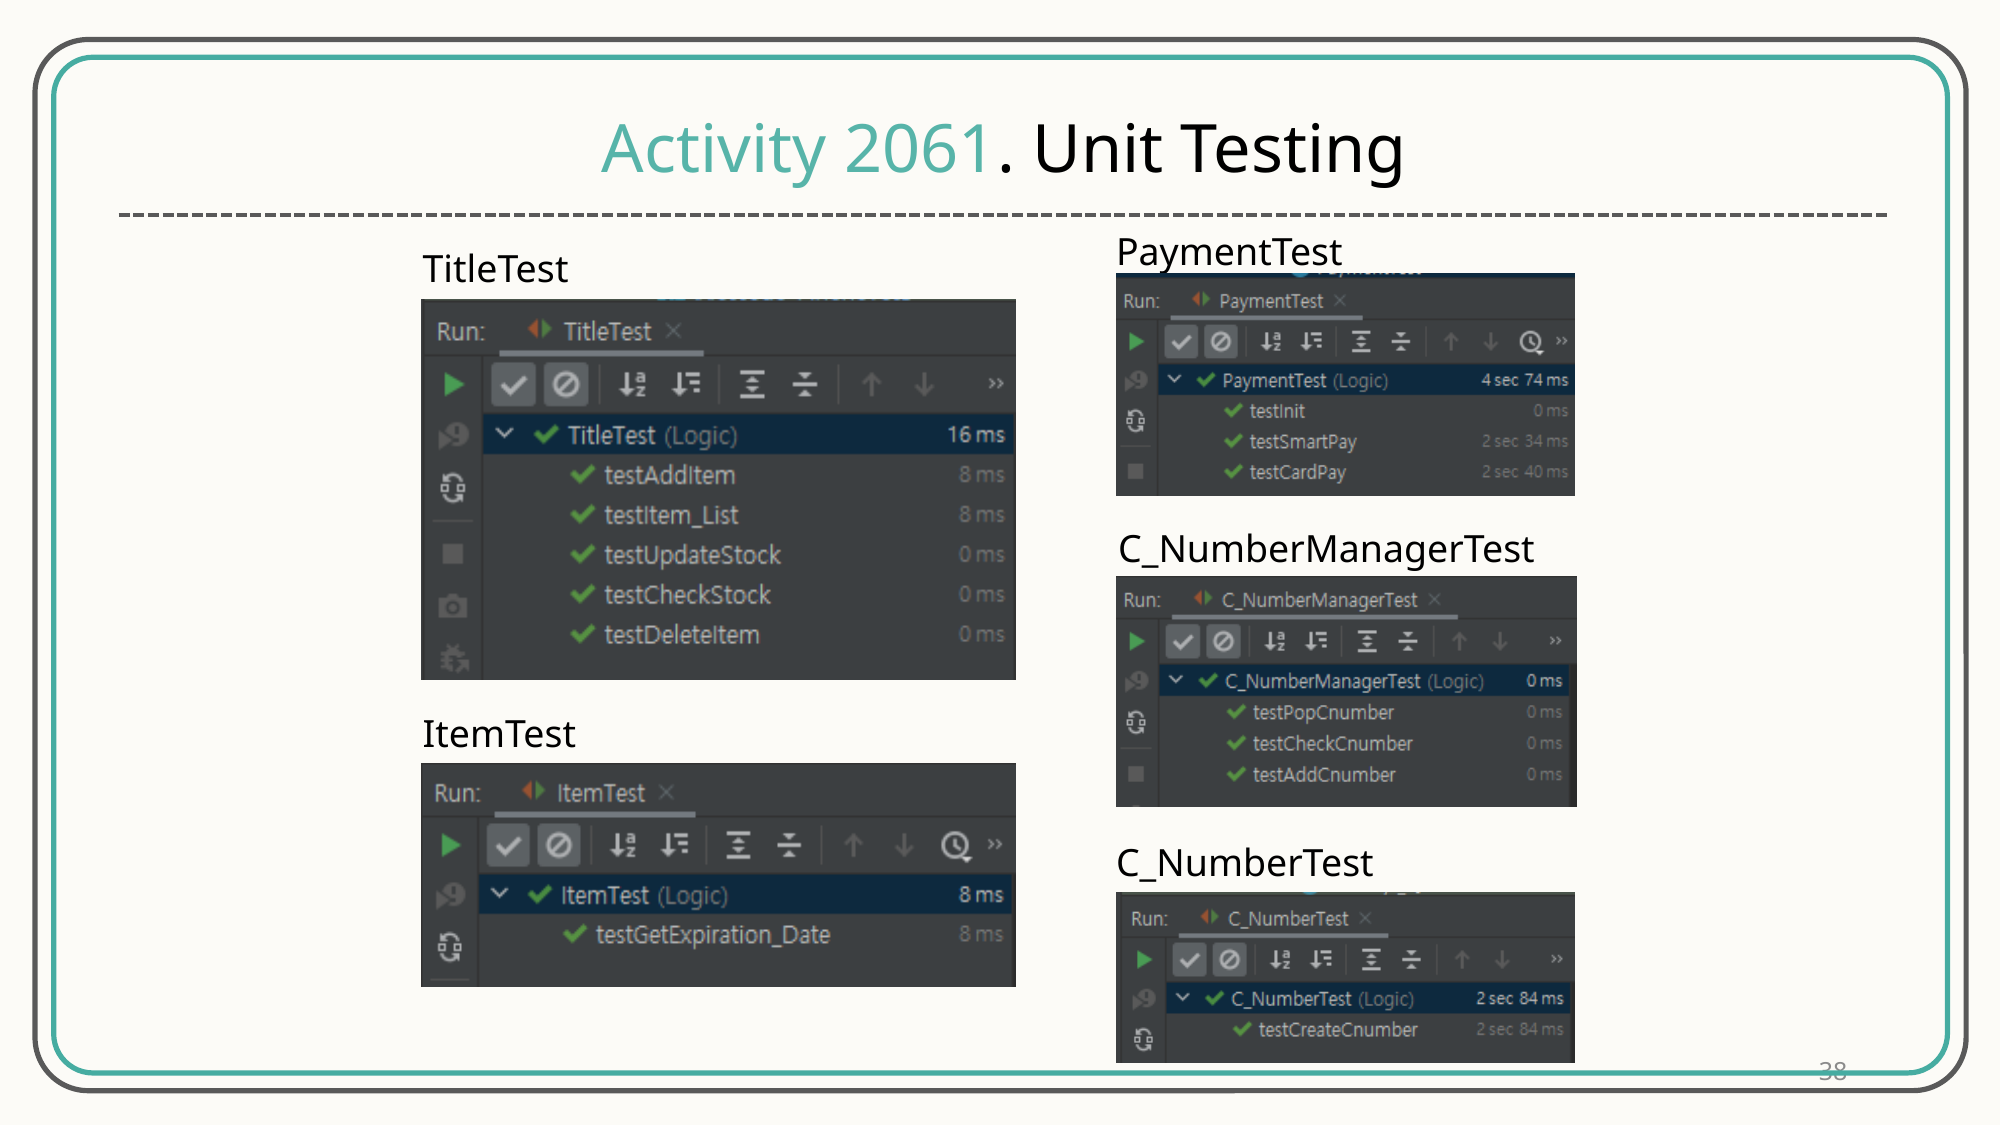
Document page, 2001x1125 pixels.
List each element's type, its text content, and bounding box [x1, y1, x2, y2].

picture [1116, 576, 1577, 807]
picture [421, 763, 1016, 987]
text_box ItemTest [407, 702, 858, 763]
picture [1116, 892, 1575, 1063]
slide_number 38 [1412, 1042, 1863, 1103]
text_box PaymentTest [1101, 220, 1552, 281]
text_box C_NumberTest [1101, 831, 1552, 892]
picture [421, 299, 1016, 680]
text_box TitleTest [407, 237, 858, 298]
text_box C_NumberManagerTest [1103, 517, 1554, 578]
text_box [33, 38, 1968, 1092]
picture [1116, 273, 1575, 496]
